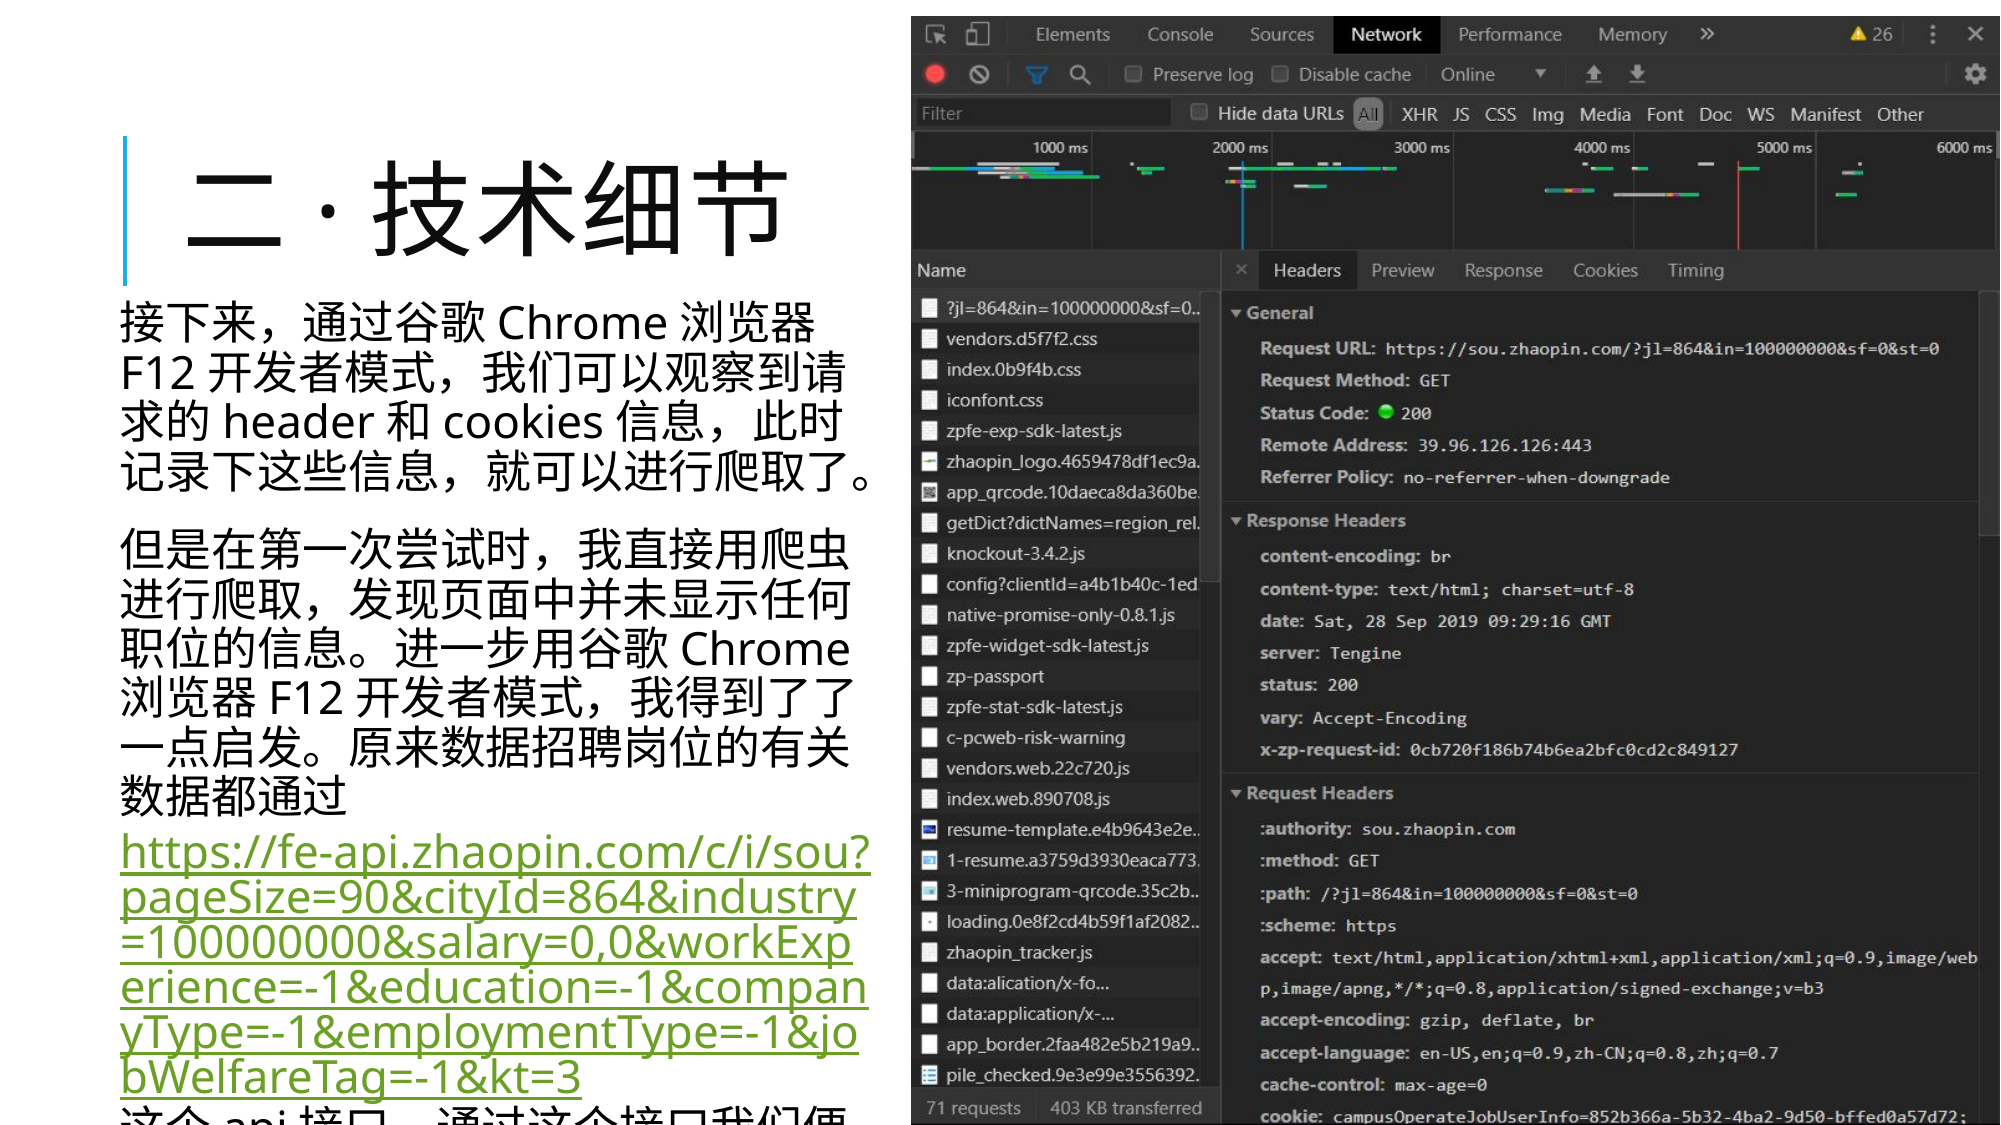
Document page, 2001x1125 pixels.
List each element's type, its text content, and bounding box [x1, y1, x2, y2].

list 接下来，通过谷歌Chrome浏览器F12开发者模式，我们可以观察到请求的header和cookies信息，此时记录下这些信息，就可以进行爬取了。 但是在第一次尝试时，我直接用爬虫进行爬取，发现页面中并未显示任何职位的信息。进一步用谷歌Chrome浏览器F12开发者模式，我得到了了一点启发。原来数据招聘岗位的有关数据都通过https://fe-api.zhaopin.com/c/i/sou?pageSize=90&cityId=864&industry=100000000&salary=0,0&workExperience=-1&education=-1&companyType=-1&employmentType=-1&jobWelfareTag=-1&kt=3这个api接口，通过这个接口我们便能进行数据的获取。 [112, 292, 879, 1125]
title 二·技术细节 [168, 96, 904, 342]
picture [911, 15, 2000, 1125]
